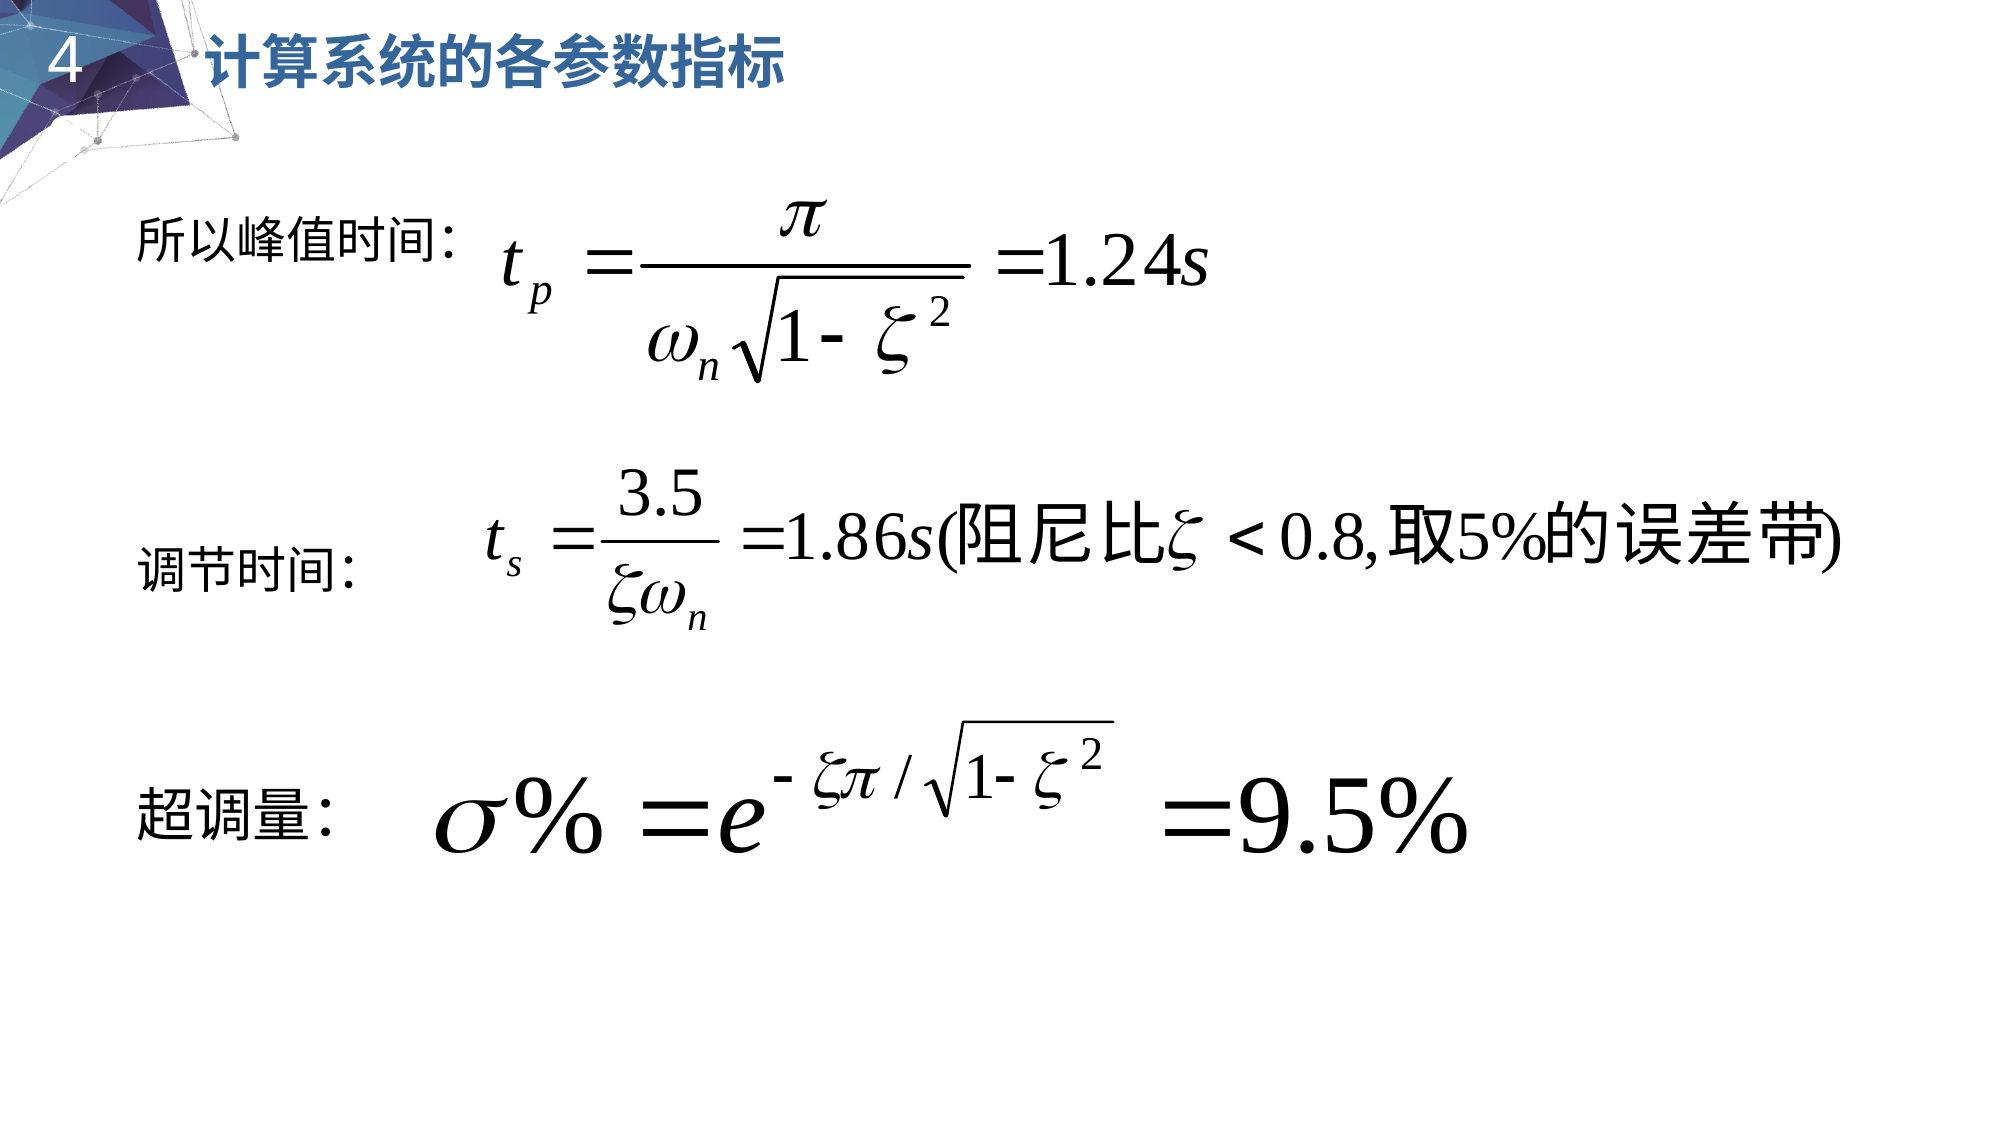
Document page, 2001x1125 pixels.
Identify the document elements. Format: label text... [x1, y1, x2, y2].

text_box 所以峰值时间： 调节时间： 超调量： [121, 201, 787, 946]
picture [0, 0, 595, 497]
text_box 计算系统的各参数指标 [430, 25, 1347, 96]
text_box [418, 693, 1493, 881]
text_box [476, 449, 1857, 646]
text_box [491, 162, 1228, 402]
